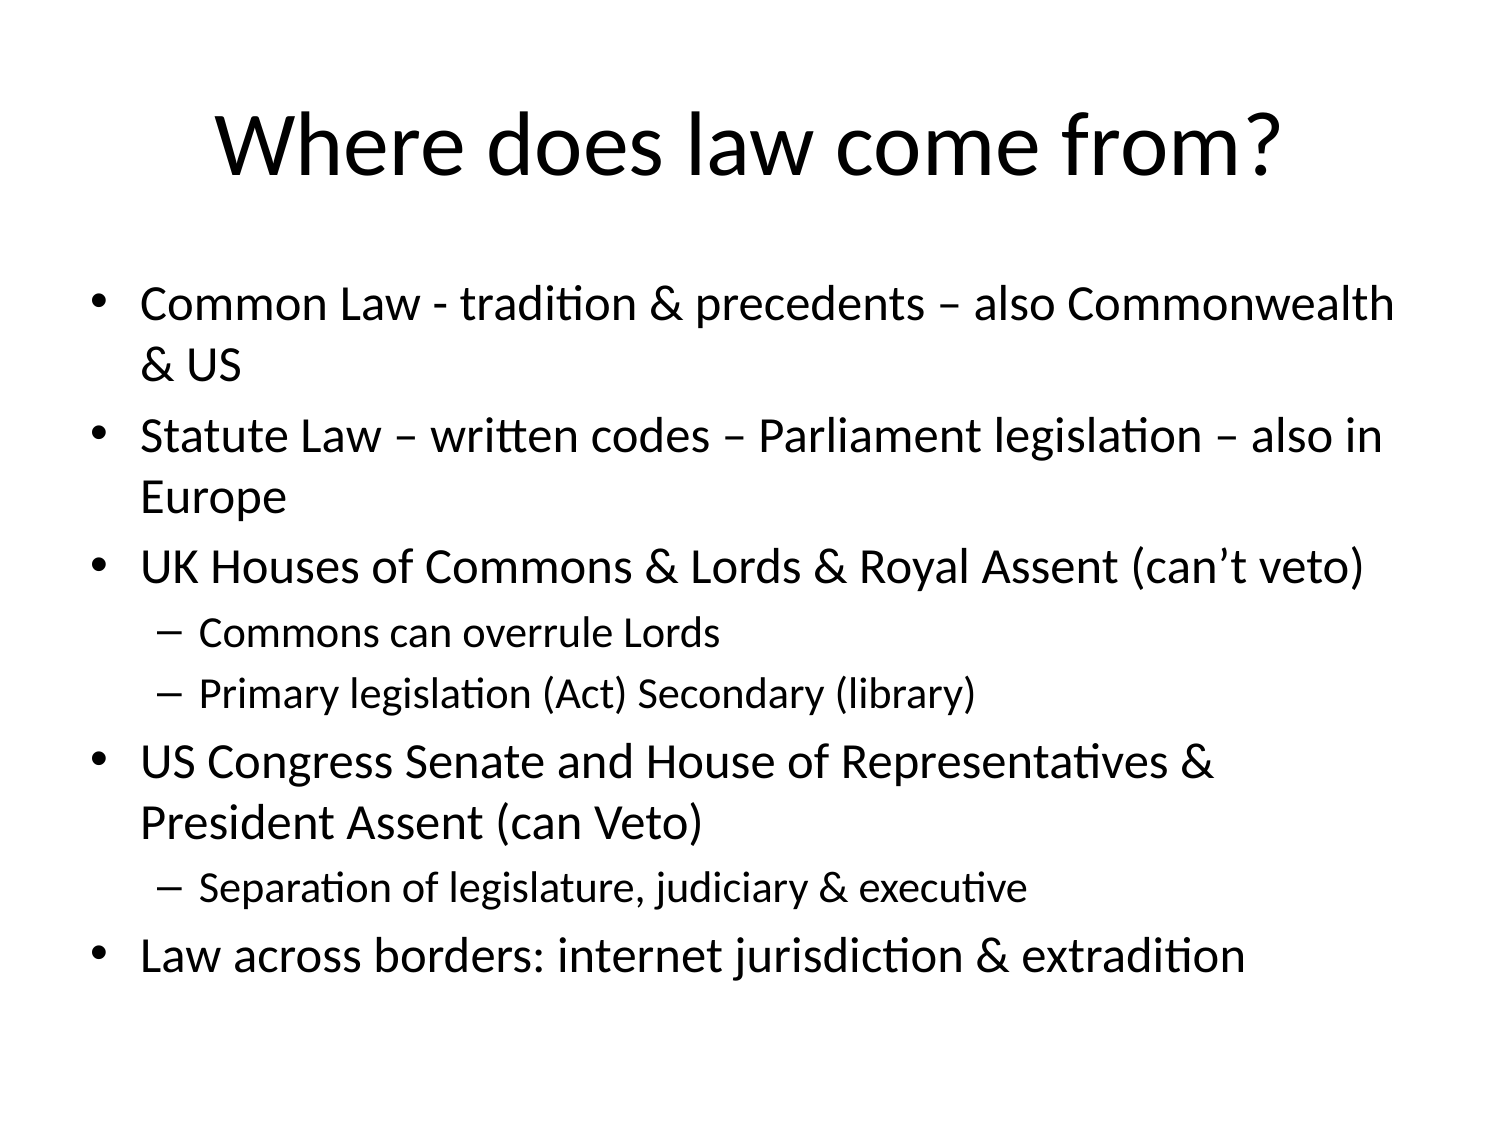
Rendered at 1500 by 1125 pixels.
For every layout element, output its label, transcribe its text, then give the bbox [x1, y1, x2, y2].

list Common Law - tradition & precedents – also Commonwealth & US Statute Law – written codes – Parliament legislation – also in Europe UK Houses of Commons & Lords & Royal Assent (can’t veto) Commons can overrule Lords Primary legislation (Act) Secondary (library) US Congress Senate and House of Representatives & President Assent (can Veto) Separation of legislature, judiciary & executive Law across borders: internet jurisdiction & extradition [75, 262, 1425, 1005]
title Where does law come from? [75, 45, 1425, 233]
